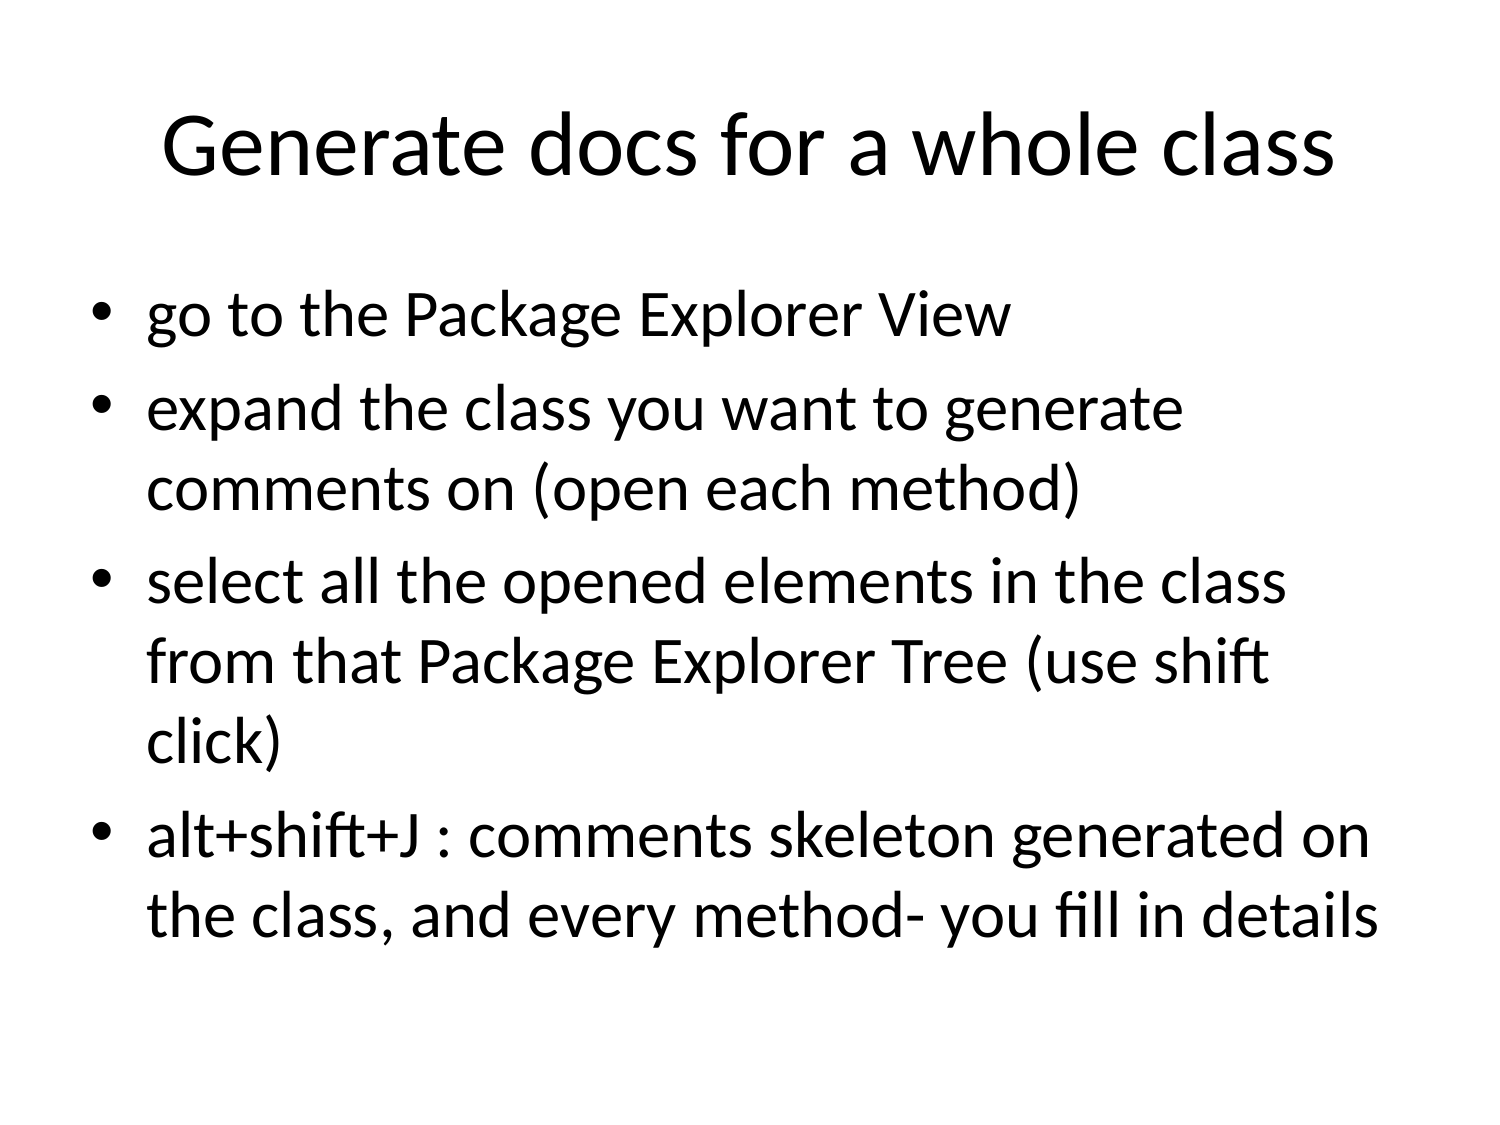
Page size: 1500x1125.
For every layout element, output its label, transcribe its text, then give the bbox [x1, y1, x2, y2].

title Generate docs for a whole class [75, 45, 1425, 233]
list go to the Package Explorer View expand the class you want to generate comments on (open each method) select all the opened elements in the class from that Package Explorer Tree (use shift click) alt+shift+J : comments skeleton generated on the class, and every method- you fill in details [75, 262, 1425, 1005]
